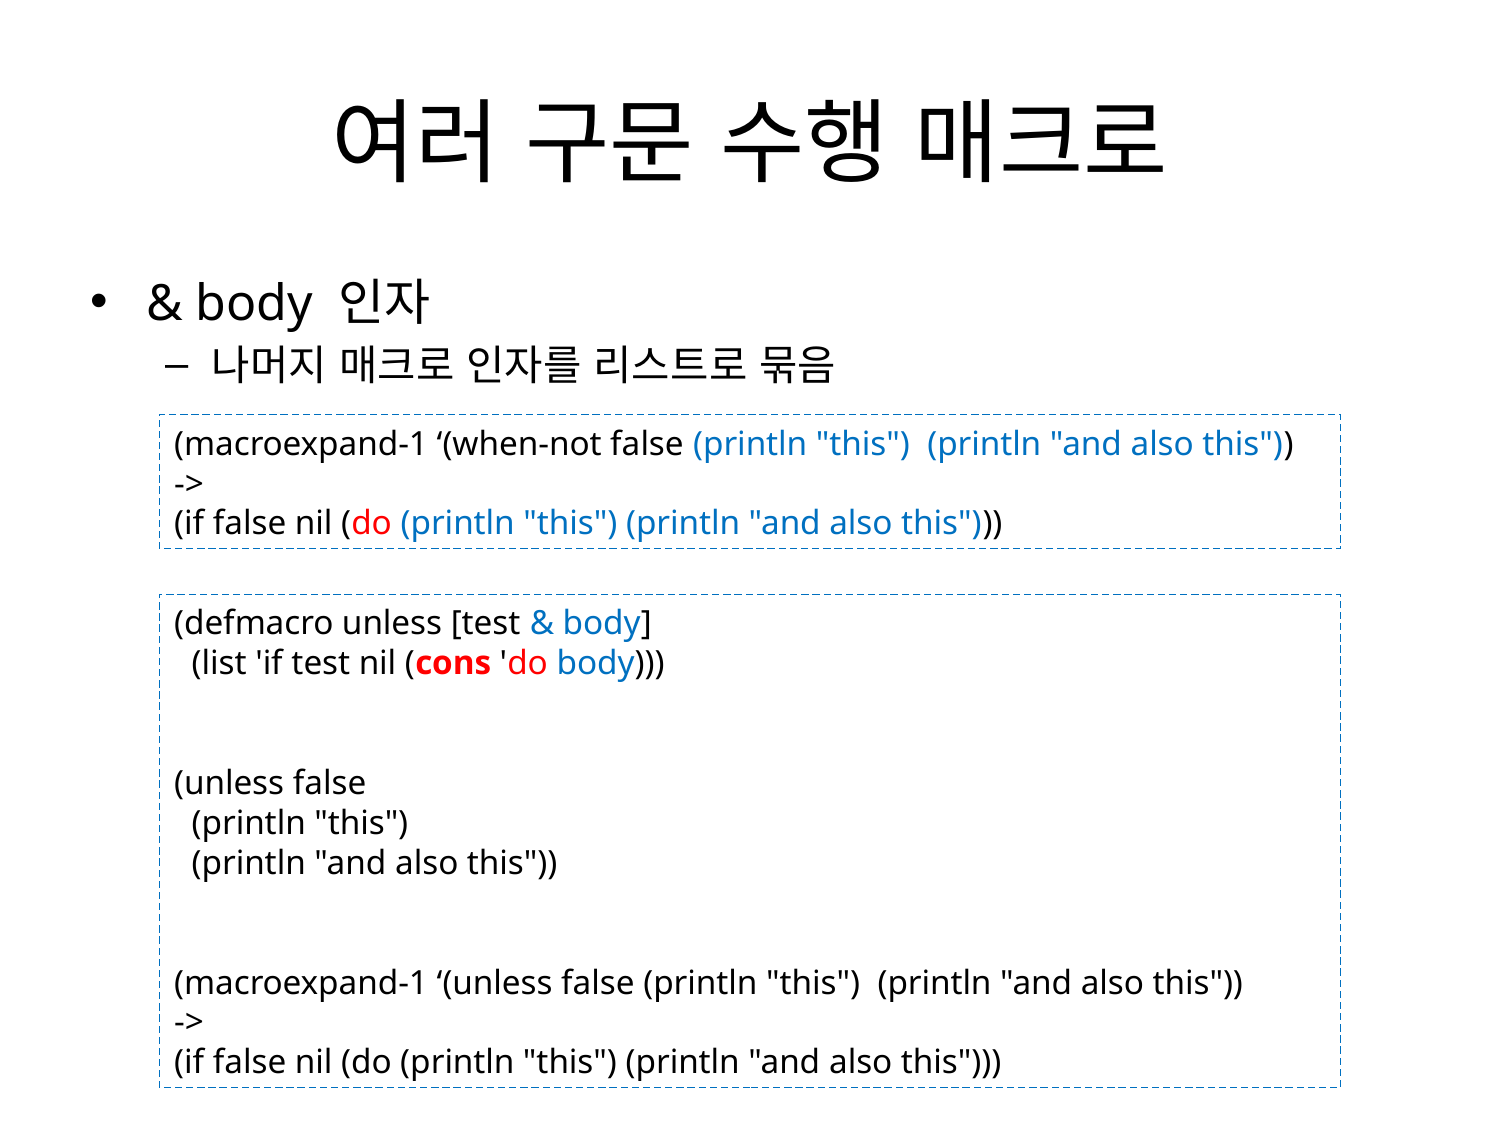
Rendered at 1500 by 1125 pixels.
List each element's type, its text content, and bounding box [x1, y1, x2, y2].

list & body 인자 나머지 매크로 인자를 리스트로 묶음 [75, 262, 1425, 1005]
text_box (macroexpand-1 ‘(when-not false (println "this") (println "and also this")) -> (if false nil (do (println "this") (println "and also this"))) [159, 414, 1341, 549]
text_box (defmacro unless [test & body] (list 'if test nil (cons 'do body))) (unless false (println "this") (println "and also this")) (macroexpand-1 ‘(unless false (println "this") (println "and also this")) -> (if false nil (do (println "this") (println "and also this"))) [159, 594, 1341, 1088]
title 여러 구문 수행 매크로 [75, 45, 1425, 233]
